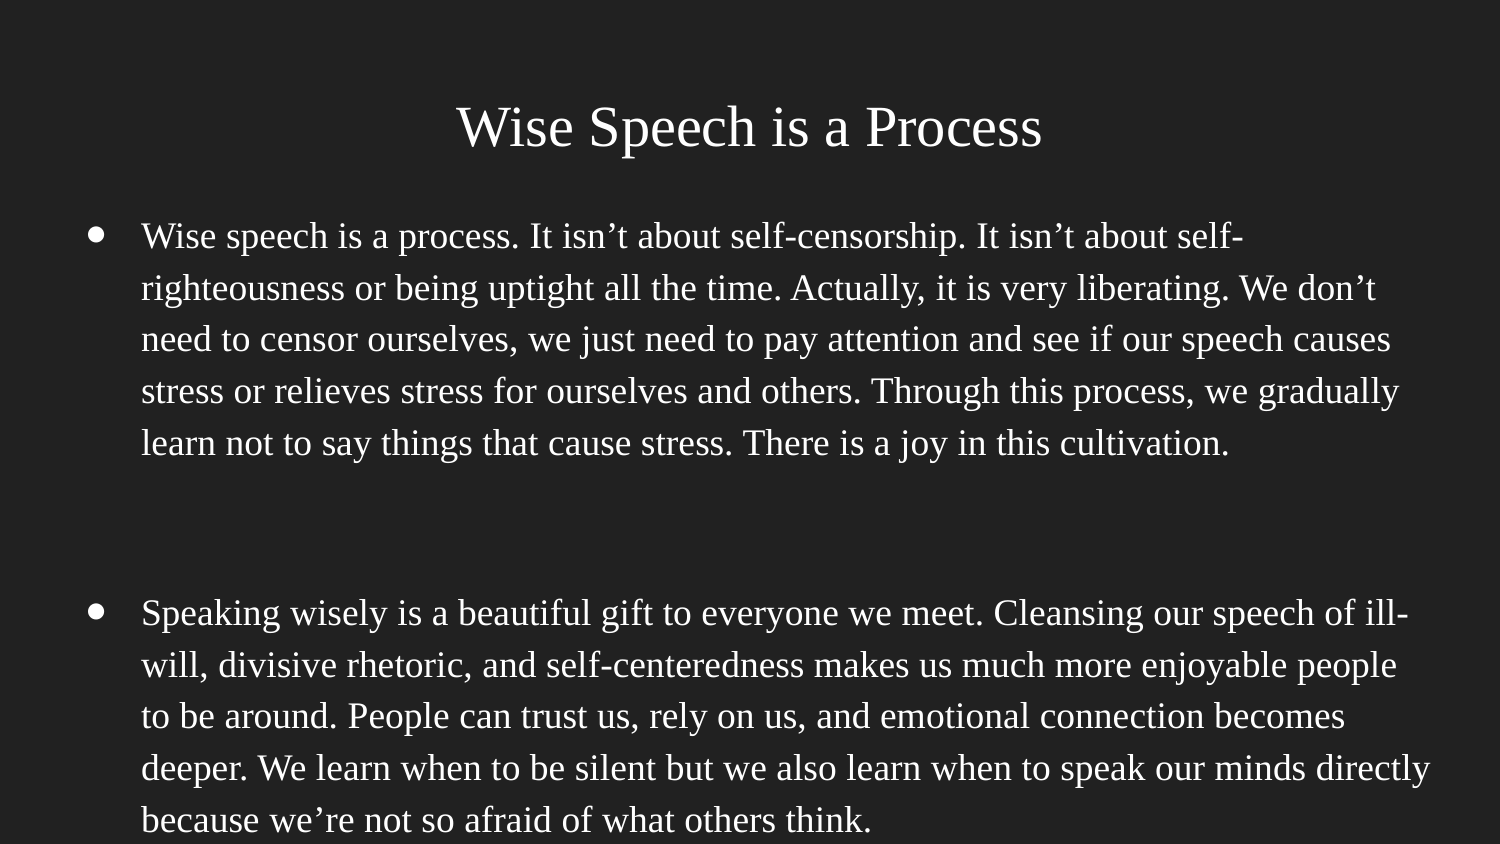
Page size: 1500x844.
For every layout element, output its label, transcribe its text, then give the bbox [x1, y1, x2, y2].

title Wise Speech is a Process [51, 72, 1449, 167]
list Wise speech is a process. It isn’t about self-censorship. It isn’t about self-righteousness or being uptight all the time. Actually, it is very liberating. We don’t need to censor ourselves, we just need to pay attention and see if our speech causes stress or relieves stress for ourselves and others. Through this process, we gradually learn not to say things that cause stress. There is a joy in this cultivation. Speaking wisely is a beautiful gift to everyone we meet. Cleansing our speech of ill-will, divisive rhetoric, and self-centeredness makes us much more enjoyable people to be around. People can trust us, rely on us, and emotional connection becomes deeper. We learn when to be silent but we also learn when to speak our minds directly because we’re not so afraid of what others think. [51, 189, 1449, 750]
